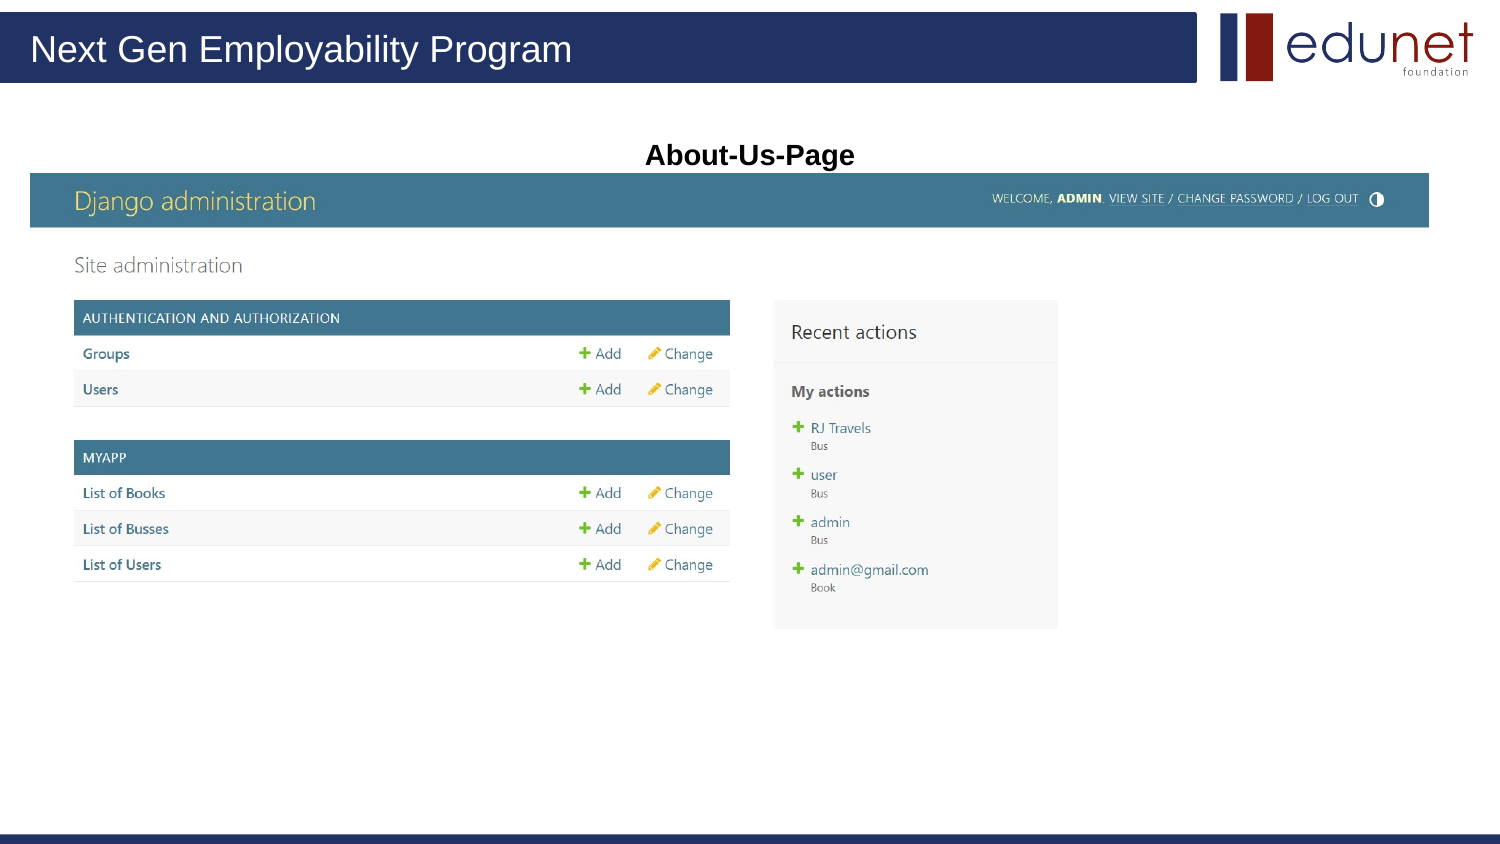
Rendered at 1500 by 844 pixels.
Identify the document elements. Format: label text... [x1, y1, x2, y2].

picture [30, 173, 1429, 797]
title About-Us-Page [103, 98, 1397, 172]
picture [1279, 14, 1482, 83]
